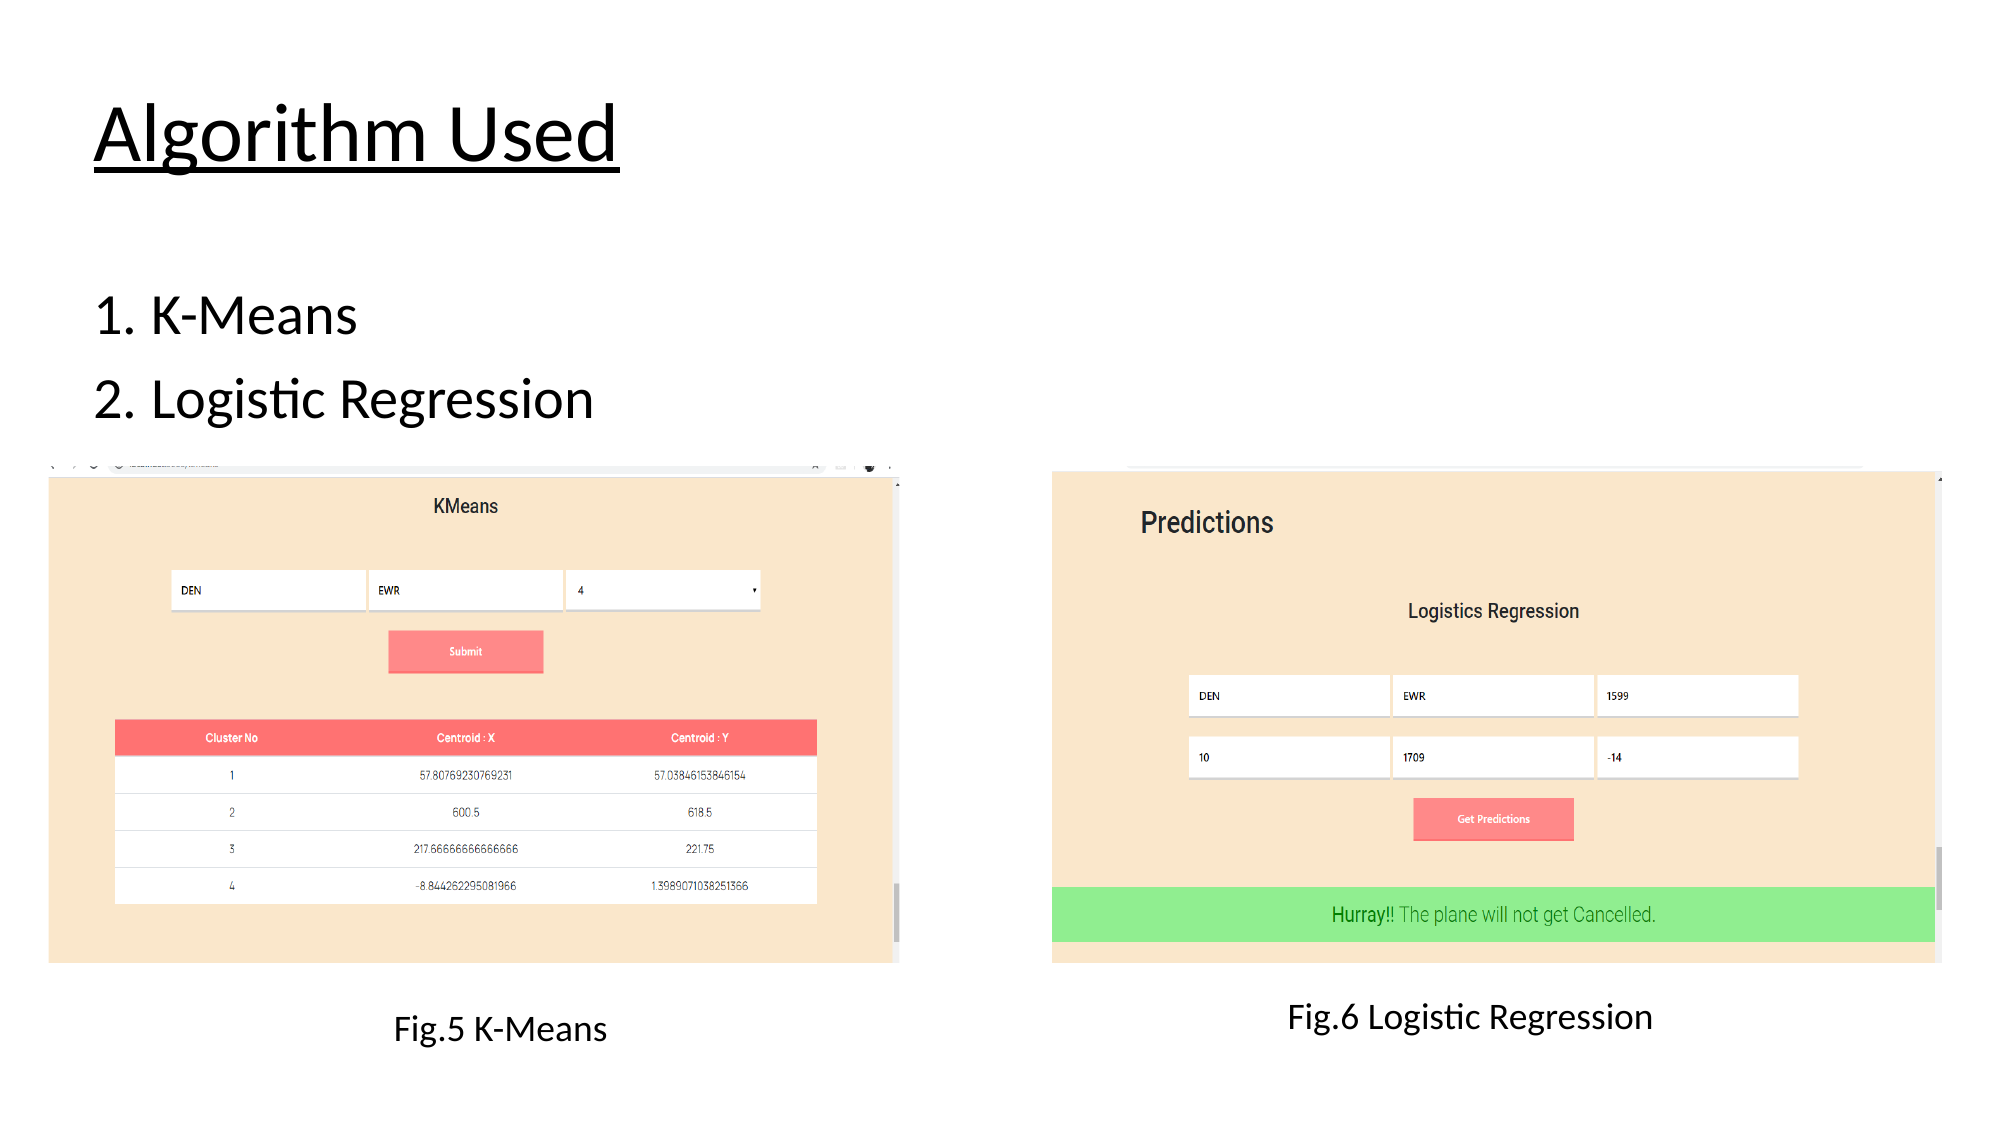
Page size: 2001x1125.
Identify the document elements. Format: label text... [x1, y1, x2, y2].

picture [48, 466, 900, 963]
text_box Fig.6 Logistic Regression [1272, 984, 1723, 1045]
picture [1037, 466, 1942, 963]
text_box Fig.5 K-Means [378, 996, 829, 1057]
list Algorithm Used 1. K-Means 2. Logistic Regression [78, 82, 1863, 1014]
